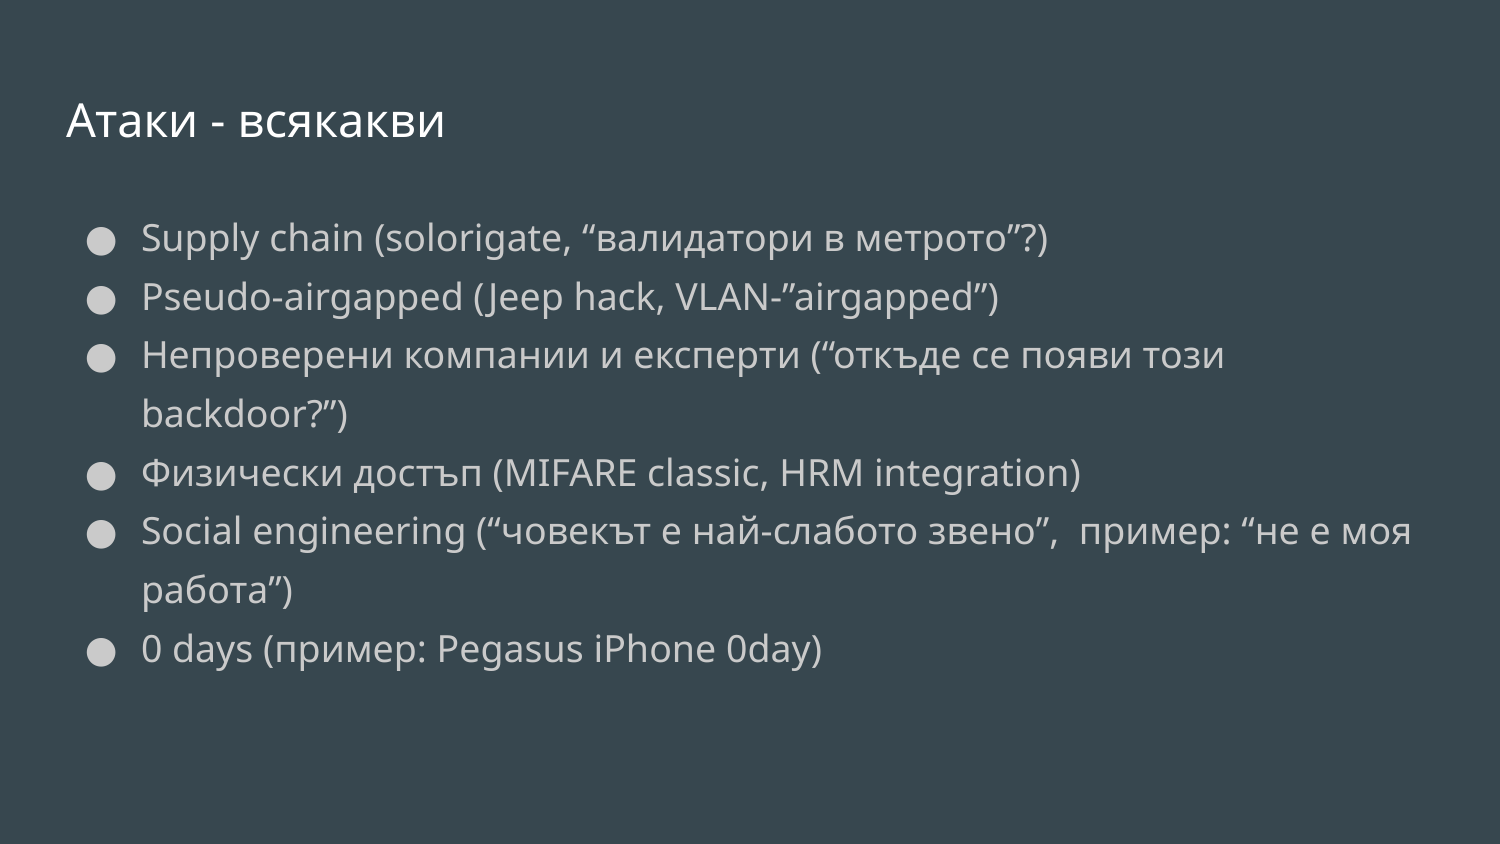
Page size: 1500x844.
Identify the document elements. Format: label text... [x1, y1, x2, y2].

list Supply chain (solorigate, “валидатори в метрото”?) Pseudo-airgapped (Jeep hack, VLAN-”airgapped”) Непроверени компании и експерти (“откъде се появи този backdoor?”) Физически достъп (MIFARE classic, HRM integration) Social engineering (“човекът е най-слабото звено”, пример: “не е моя работа”) 0 days (пример: Pegasus iPhone 0day) [51, 189, 1449, 750]
title Атаки - всякакви [51, 72, 1449, 167]
